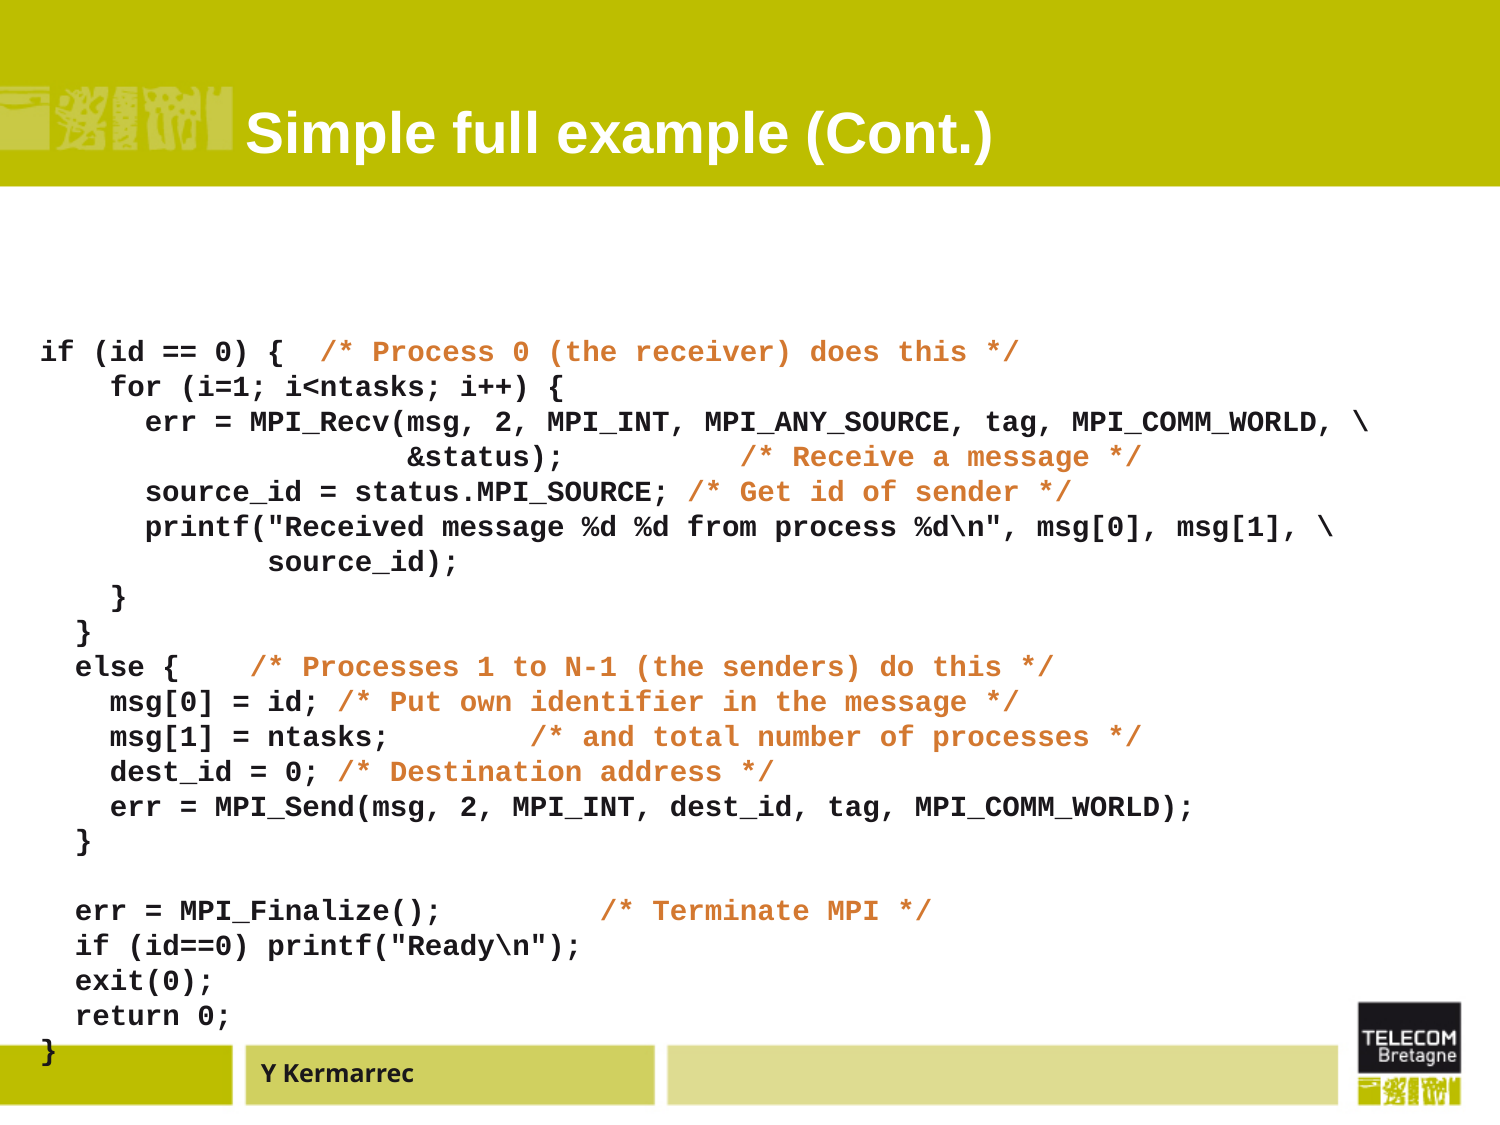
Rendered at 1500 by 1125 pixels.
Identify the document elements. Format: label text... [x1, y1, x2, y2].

text_box if (id == 0) { /* Process 0 (the receiver) does this */ for (i=1; i<ntasks; i++) { err = MPI_Recv(msg, 2, MPI_INT, MPI_ANY_SOURCE, tag, MPI_COMM_WORLD, \ &status); /* Receive a message */ source_id = status.MPI_SOURCE; /* Get id of sender */ printf("Received message %d %d from process %d\n", msg[0], msg[1], \ source_id); } } else { /* Processes 1 to N-1 (the senders) do this */ msg[0] = id; /* Put own identifier in the message */ msg[1] = ntasks; /* and total number of processes */ dest_id = 0; /* Destination address */ err = MPI_Send(msg, 2, MPI_INT, dest_id, tag, MPI_COMM_WORLD); } err = MPI_Finalize(); /* Terminate MPI */ if (id==0) printf("Ready\n"); exit(0); return 0; } [24, 324, 1425, 1074]
picture [0, 0, 1500, 1125]
title Simple full example (Cont.) [245, 23, 1459, 166]
